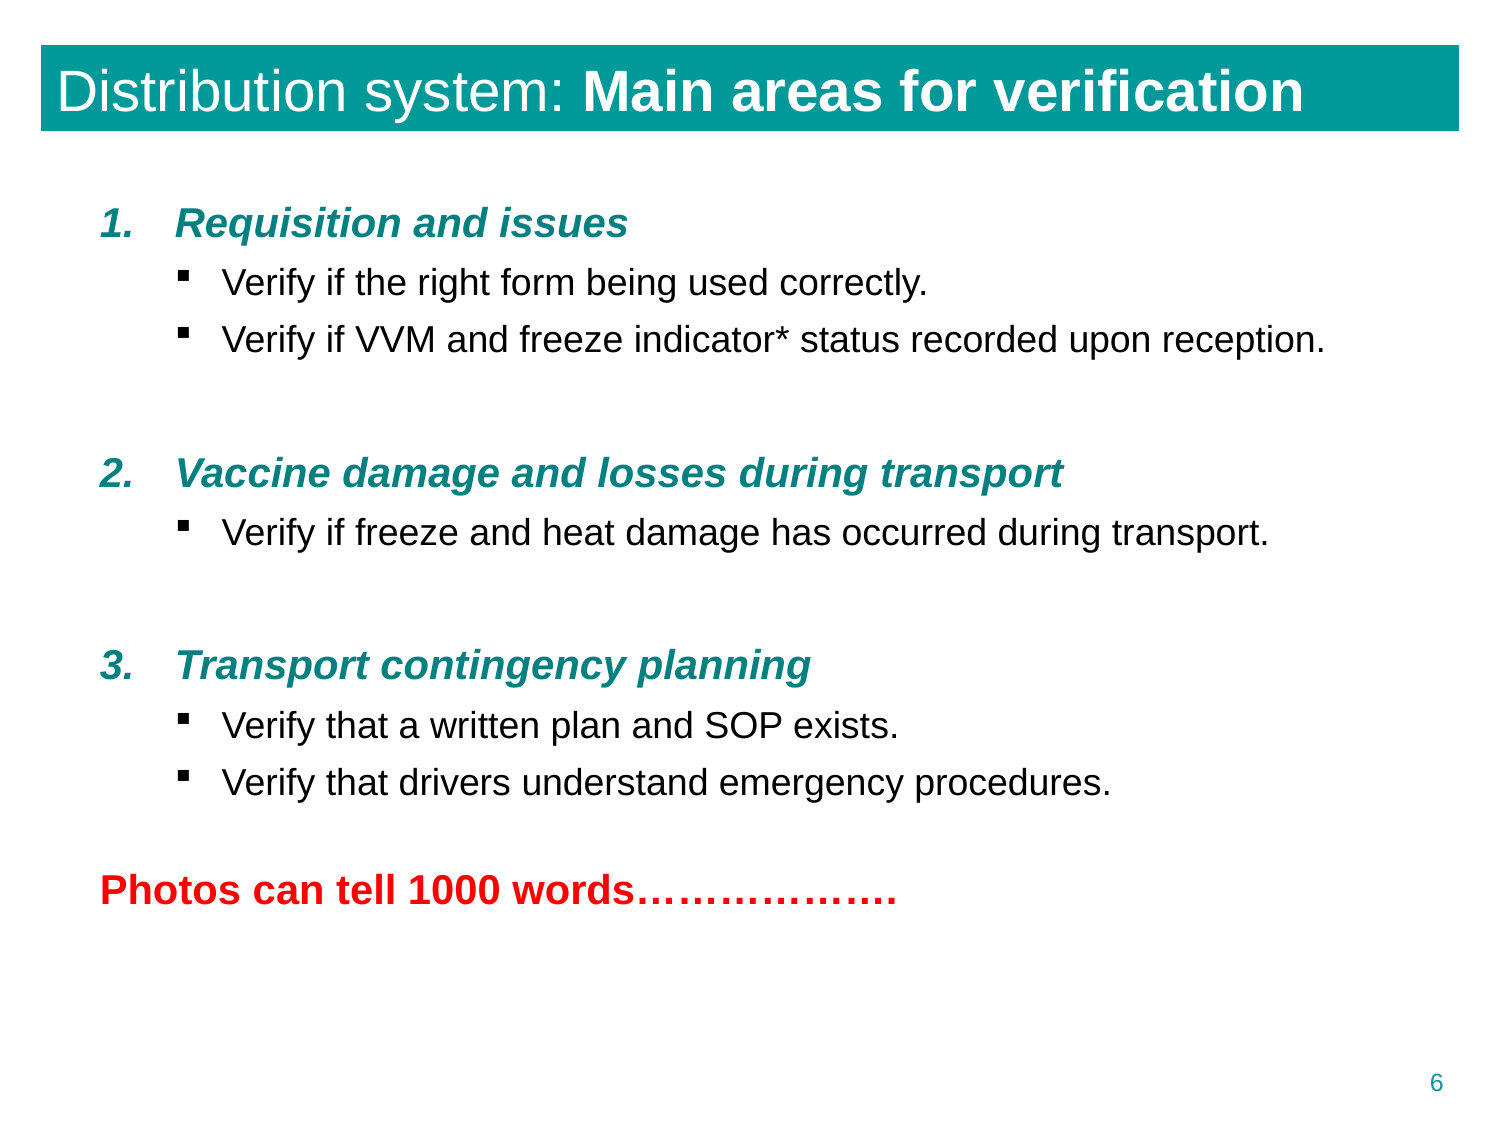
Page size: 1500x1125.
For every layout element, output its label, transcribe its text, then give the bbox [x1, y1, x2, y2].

slide_number 6 [1074, 1058, 1459, 1103]
title Distribution system: Main areas for verification [41, 45, 1459, 132]
text_box Requisition and issues Verify if the right form being used correctly. Verify if VVM and freeze indicator* status recorded upon reception. Vaccine damage and losses during transport Verify if freeze and heat damage has occurred during transport. Transport contingency planning Verify that a written plan and SOP exists. Verify that drivers understand emergency procedures. Photos can tell 1000 words………………. [85, 188, 1453, 971]
